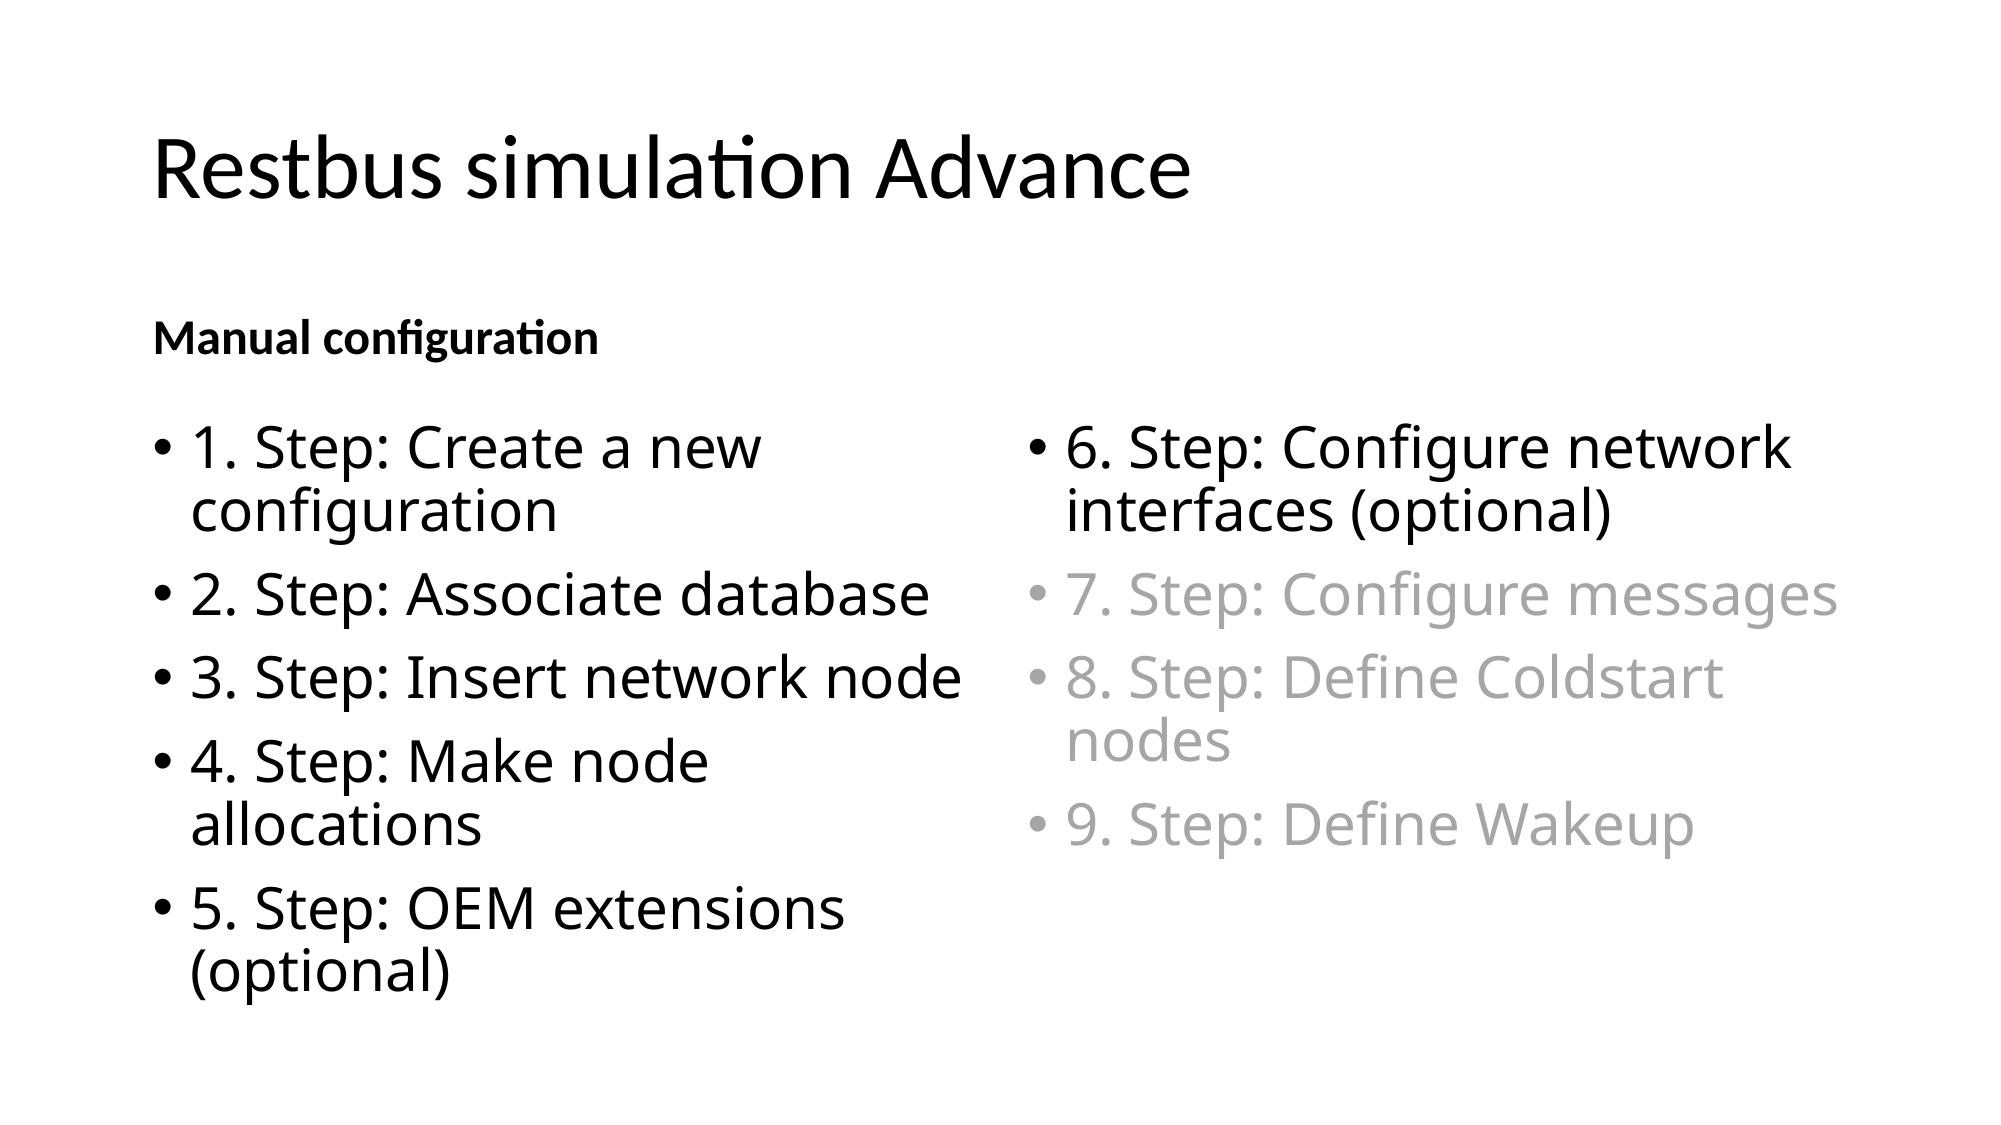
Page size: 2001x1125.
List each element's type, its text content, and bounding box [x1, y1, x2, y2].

title Restbus simulation Advance [137, 59, 1863, 278]
list Manual configuration [137, 237, 984, 373]
list 6. Step: Configure network interfaces (optional) 7. Step: Configure messages 8. Step: Define Coldstart nodes 9. Step: Define Wakeup [1012, 410, 1863, 1016]
list 1. Step: Create a new configuration 2. Step: Associate database 3. Step: Insert network node 4. Step: Make node allocations 5. Step: OEM extensions (optional) [137, 410, 984, 1016]
